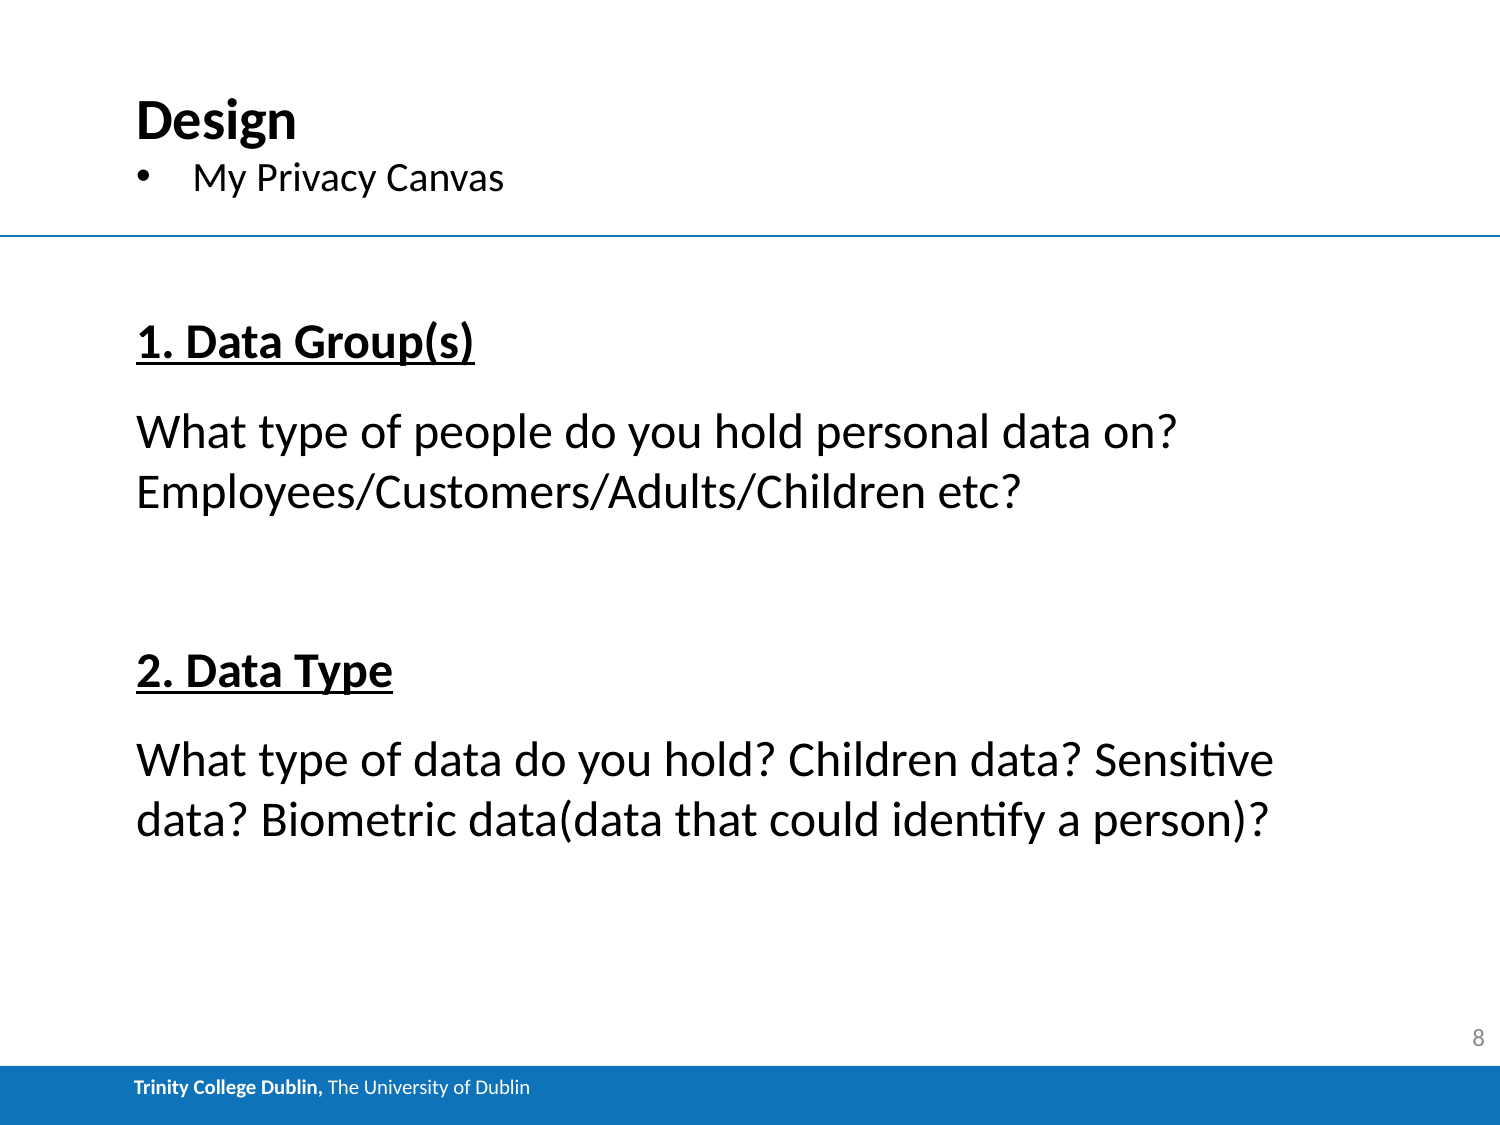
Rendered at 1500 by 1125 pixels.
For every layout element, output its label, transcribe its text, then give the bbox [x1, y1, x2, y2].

list My Privacy Canvas [135, 149, 1367, 196]
slide_number 8 [1162, 1006, 1500, 1067]
title Design [135, 59, 1367, 149]
list 1. Data Group(s) What type of people do you hold personal data on? Employees/Customers/Adults/Children etc? 2. Data Type What type of data do you hold? Children data? Sensitive data? Biometric data(data that could identify a person)? [135, 308, 1367, 972]
